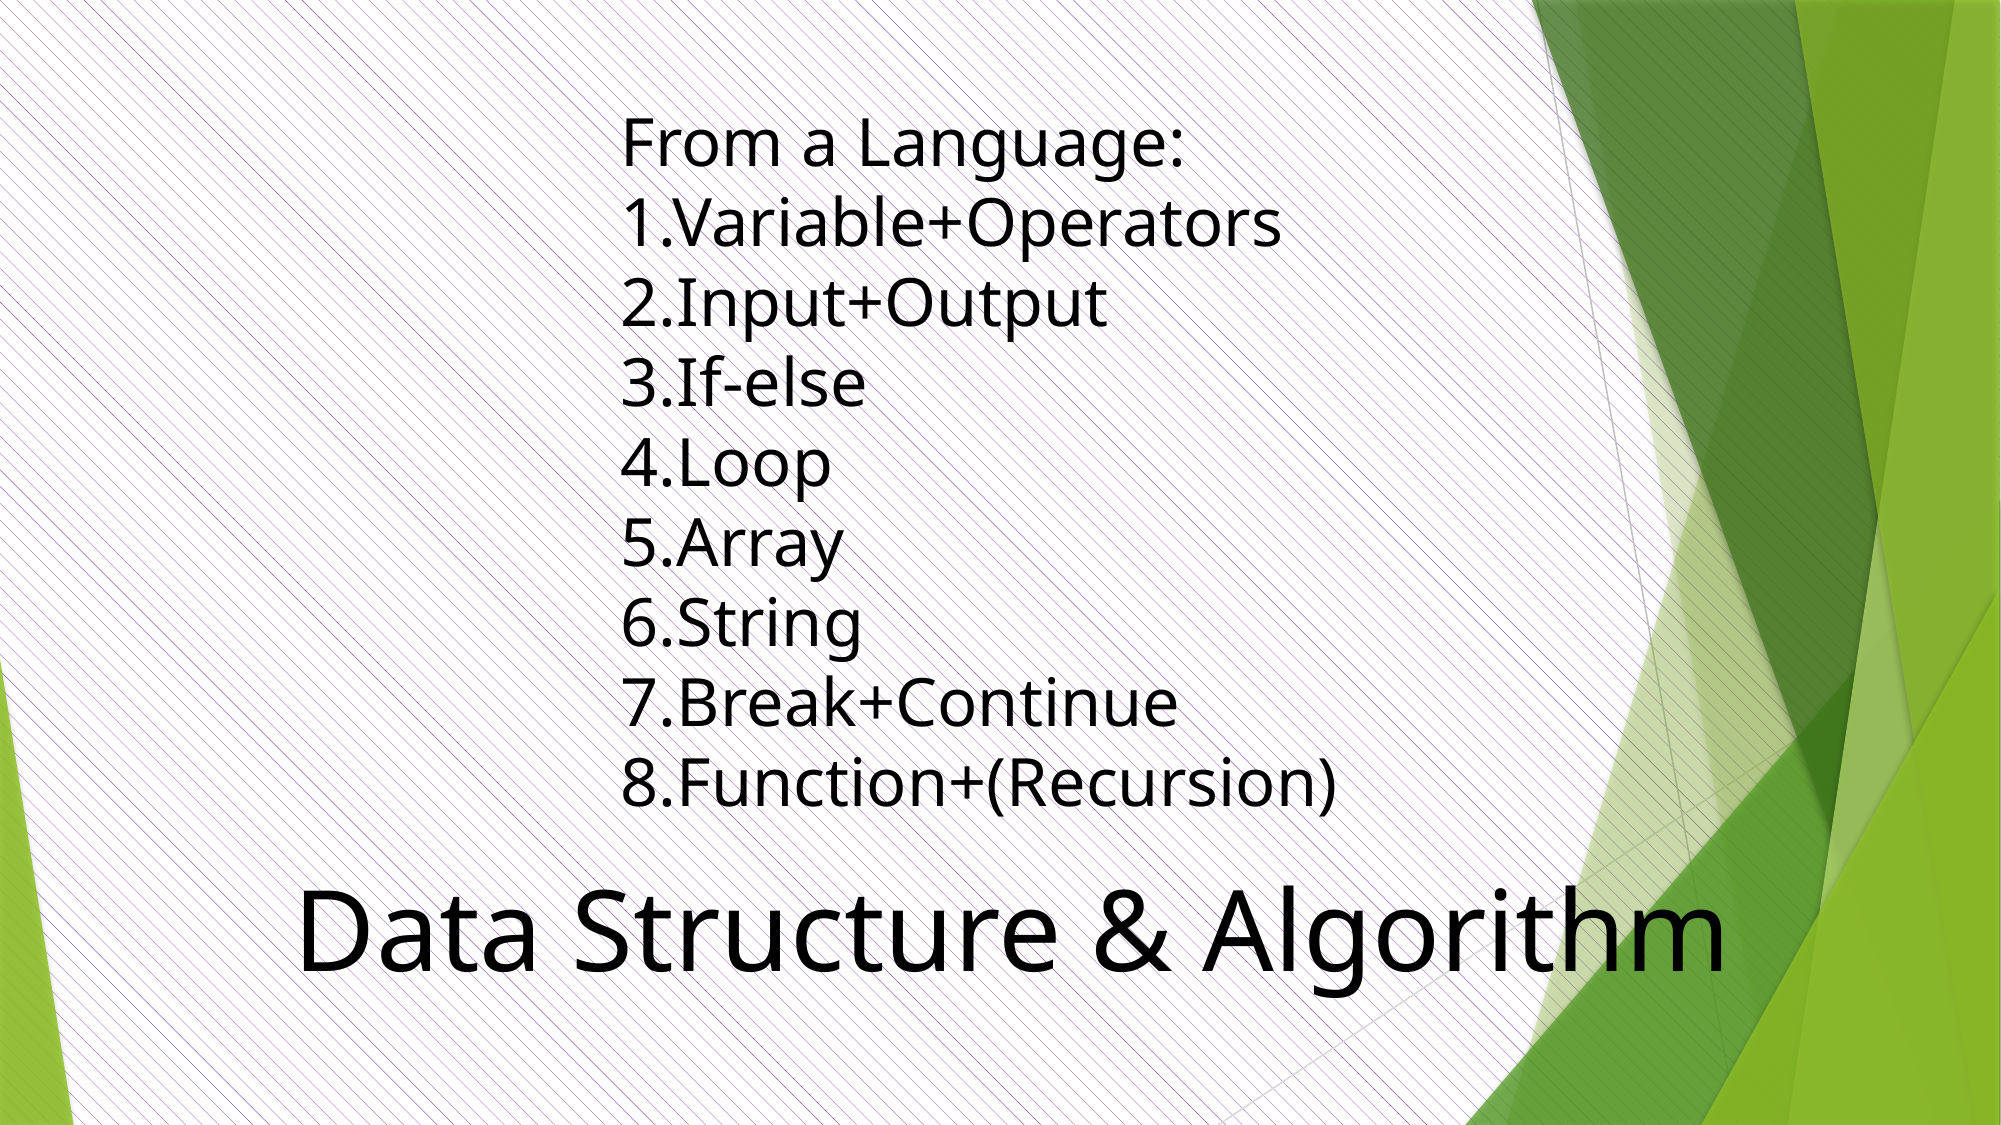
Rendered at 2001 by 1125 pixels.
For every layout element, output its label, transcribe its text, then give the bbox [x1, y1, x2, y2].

text_box From a Language: 1.Variable+Operators 2.Input+Output 3.If-else 4.Loop 5.Array 6.String 7.Break+Continue 8.Function+(Recursion) [605, 92, 1353, 828]
text_box Data Structure & Algorithm [279, 851, 1747, 1002]
